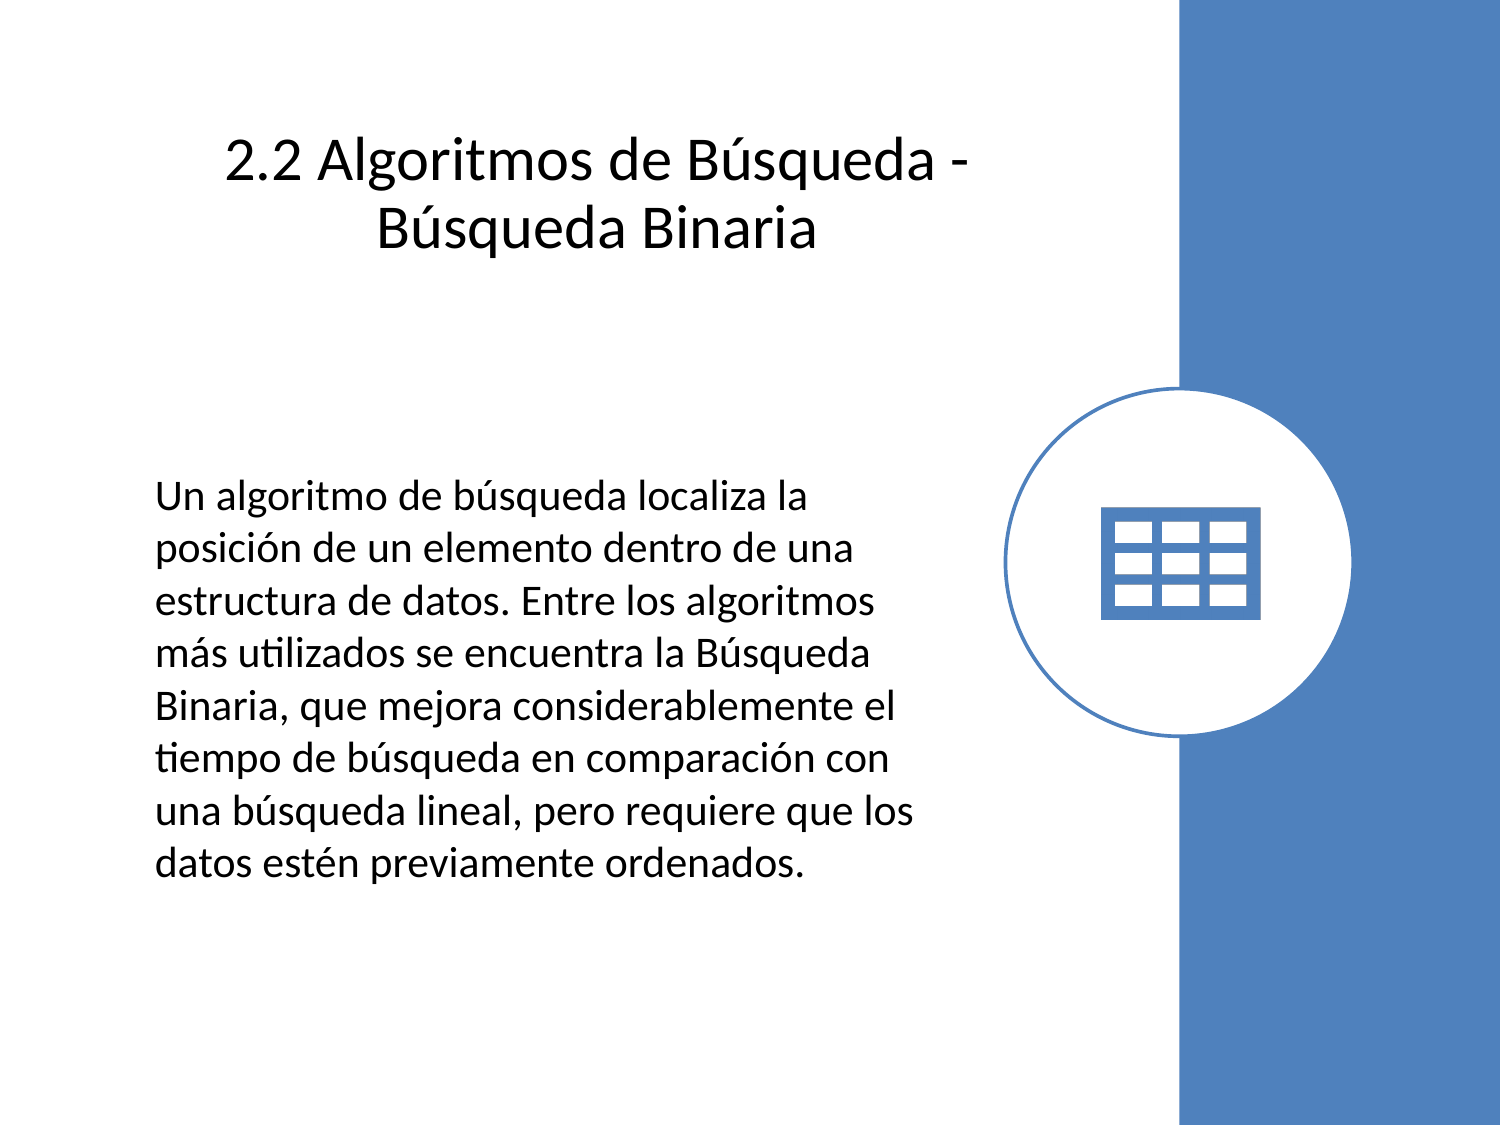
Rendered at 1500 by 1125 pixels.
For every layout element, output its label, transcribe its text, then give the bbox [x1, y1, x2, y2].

title 2.2 Algoritmos de Búsqueda - Búsqueda Binaria [137, 112, 1058, 276]
list Un algoritmo de búsqueda localiza la posición de un elemento dentro de una estructura de datos. Entre los algoritmos más utilizados se encuentra la Búsqueda Binaria, que mejora considerablemente el tiempo de búsqueda en comparación con una búsqueda lineal, pero requiere que los datos estén previamente ordenados. [139, 365, 966, 987]
picture [1086, 469, 1275, 658]
text_box [1177, 0, 1500, 1125]
text_box [1003, 386, 1356, 739]
